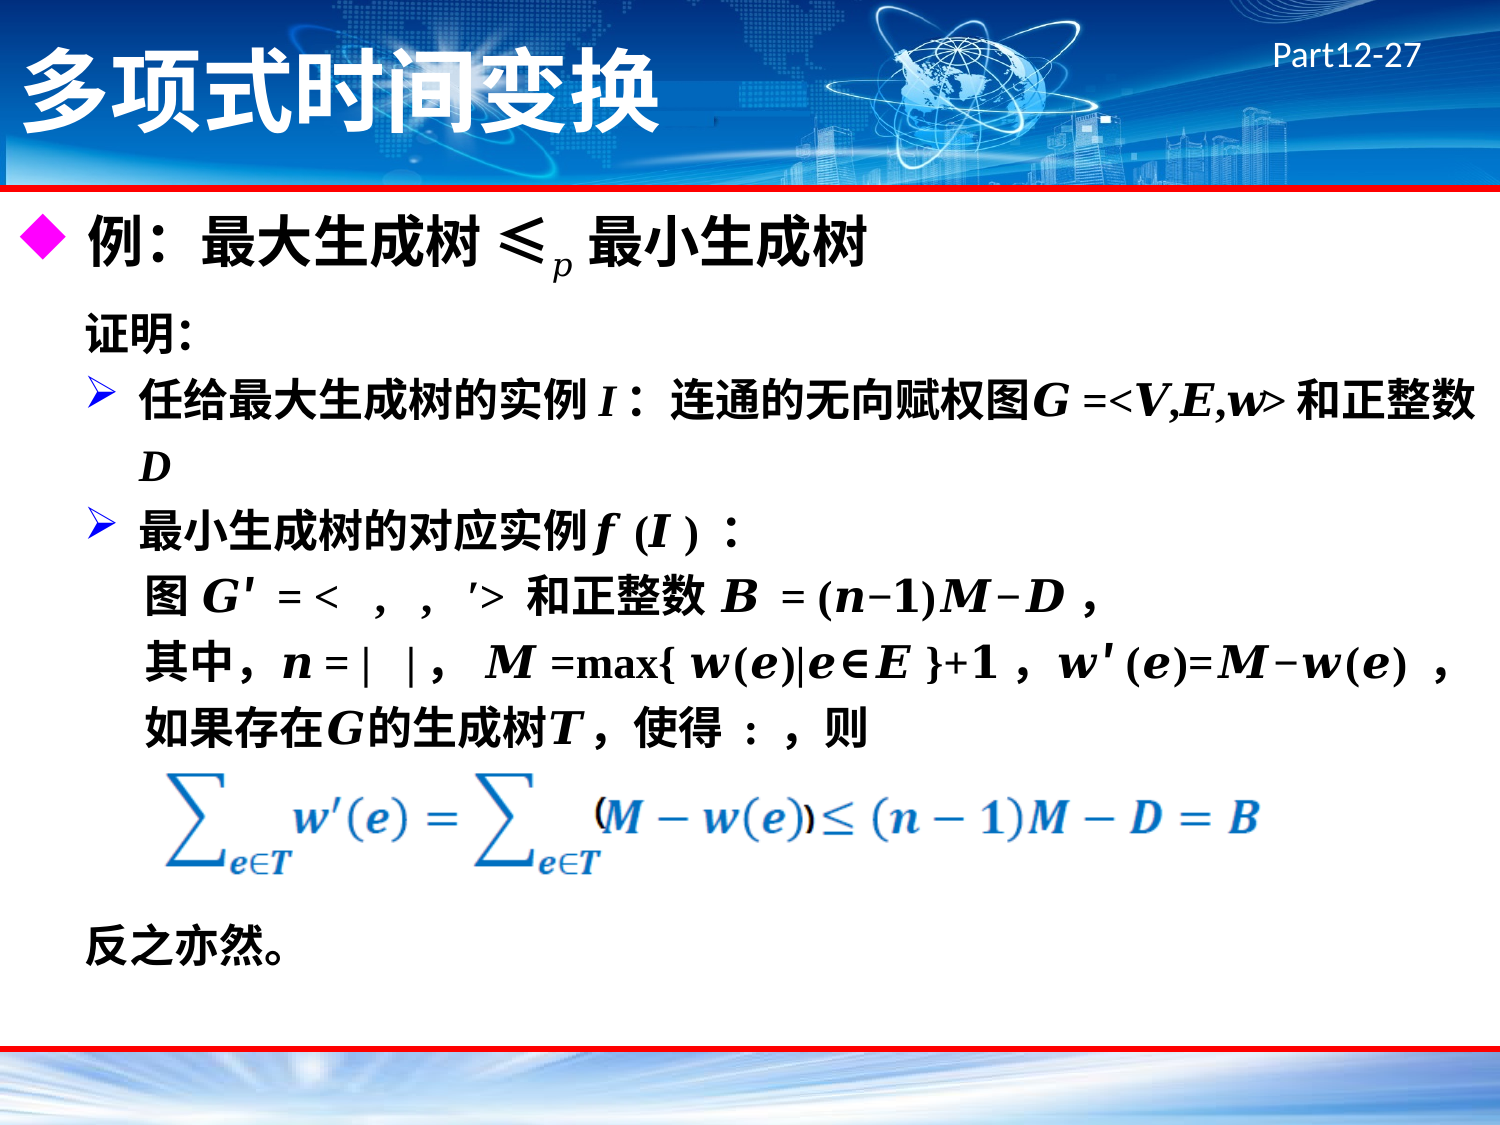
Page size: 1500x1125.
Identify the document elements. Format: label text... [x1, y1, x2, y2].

picture [0, 0, 1500, 185]
picture [0, 1052, 1500, 1125]
picture [146, 750, 1286, 895]
title 多项式时间变换 [3, 2, 1500, 189]
